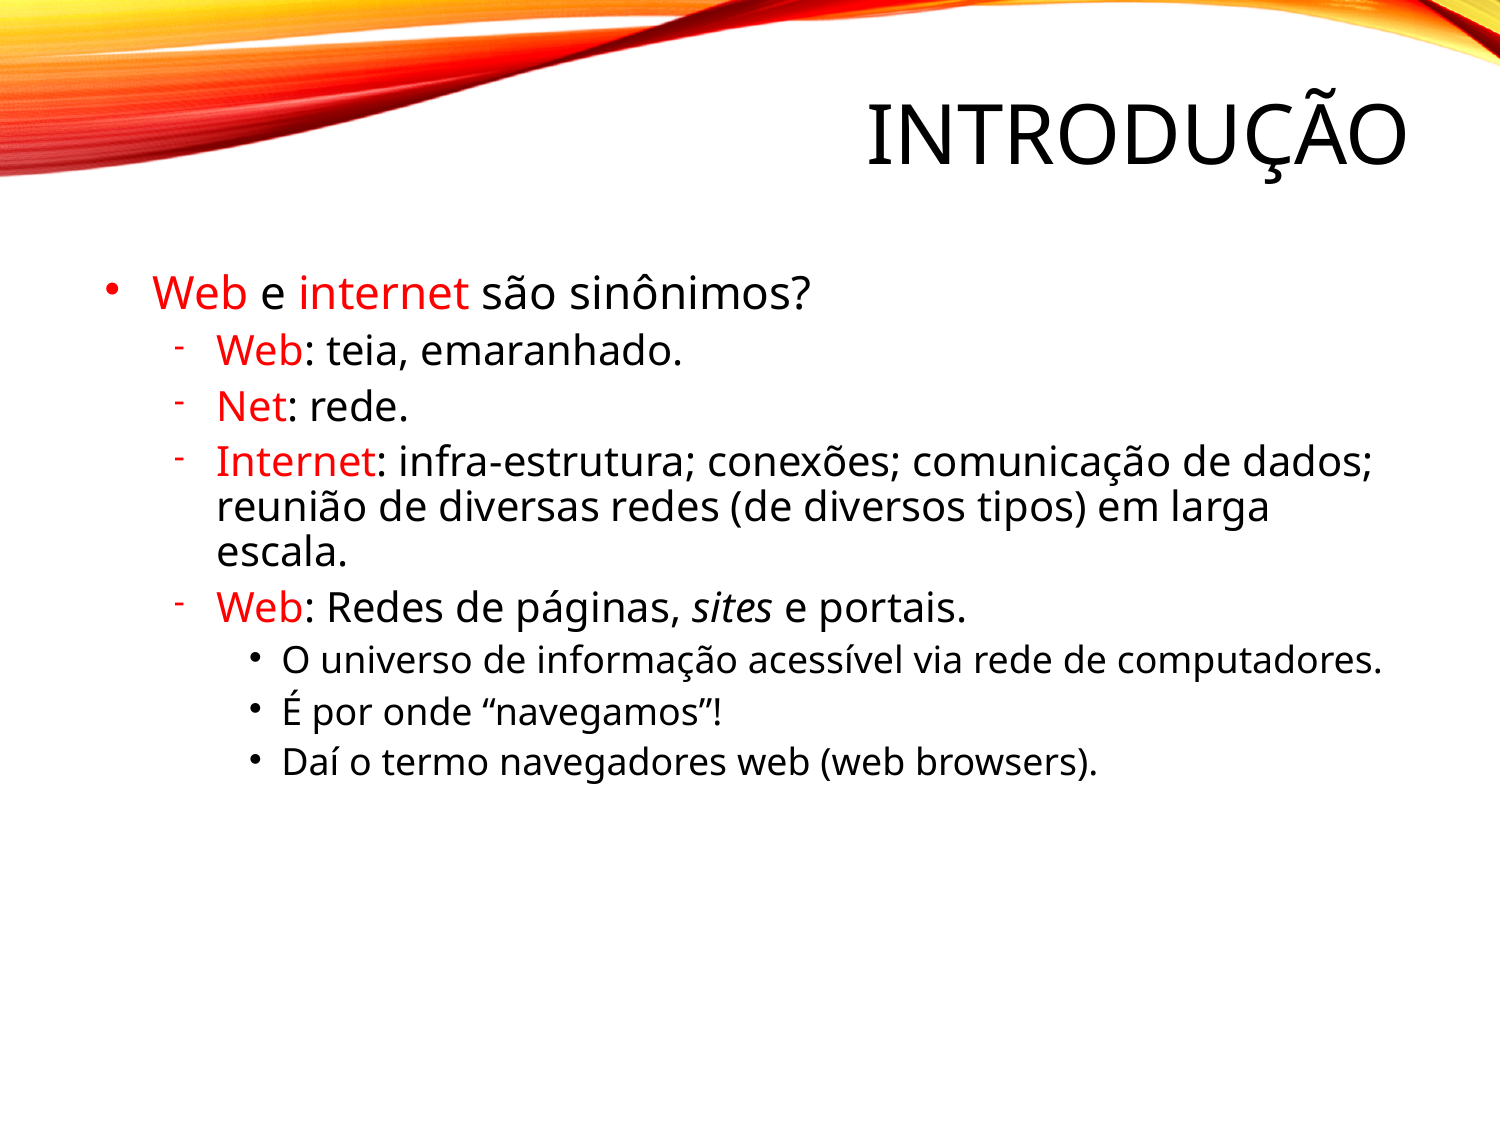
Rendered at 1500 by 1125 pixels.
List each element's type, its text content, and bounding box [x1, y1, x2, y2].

title Introdução [74, 44, 1425, 233]
list Web e internet são sinônimos? Web: teia, emaranhado. Net: rede. Internet: infra-estrutura; conexões; comunicação de dados; reunião de diversas redes (de diversos tipos) em larga escala. Web: Redes de páginas, sites e portais. O universo de informação acessível via rede de computadores. É por onde “navegamos”! Daí o termo navegadores web (web browsers). [74, 263, 1425, 1006]
picture [0, 0, 1500, 178]
